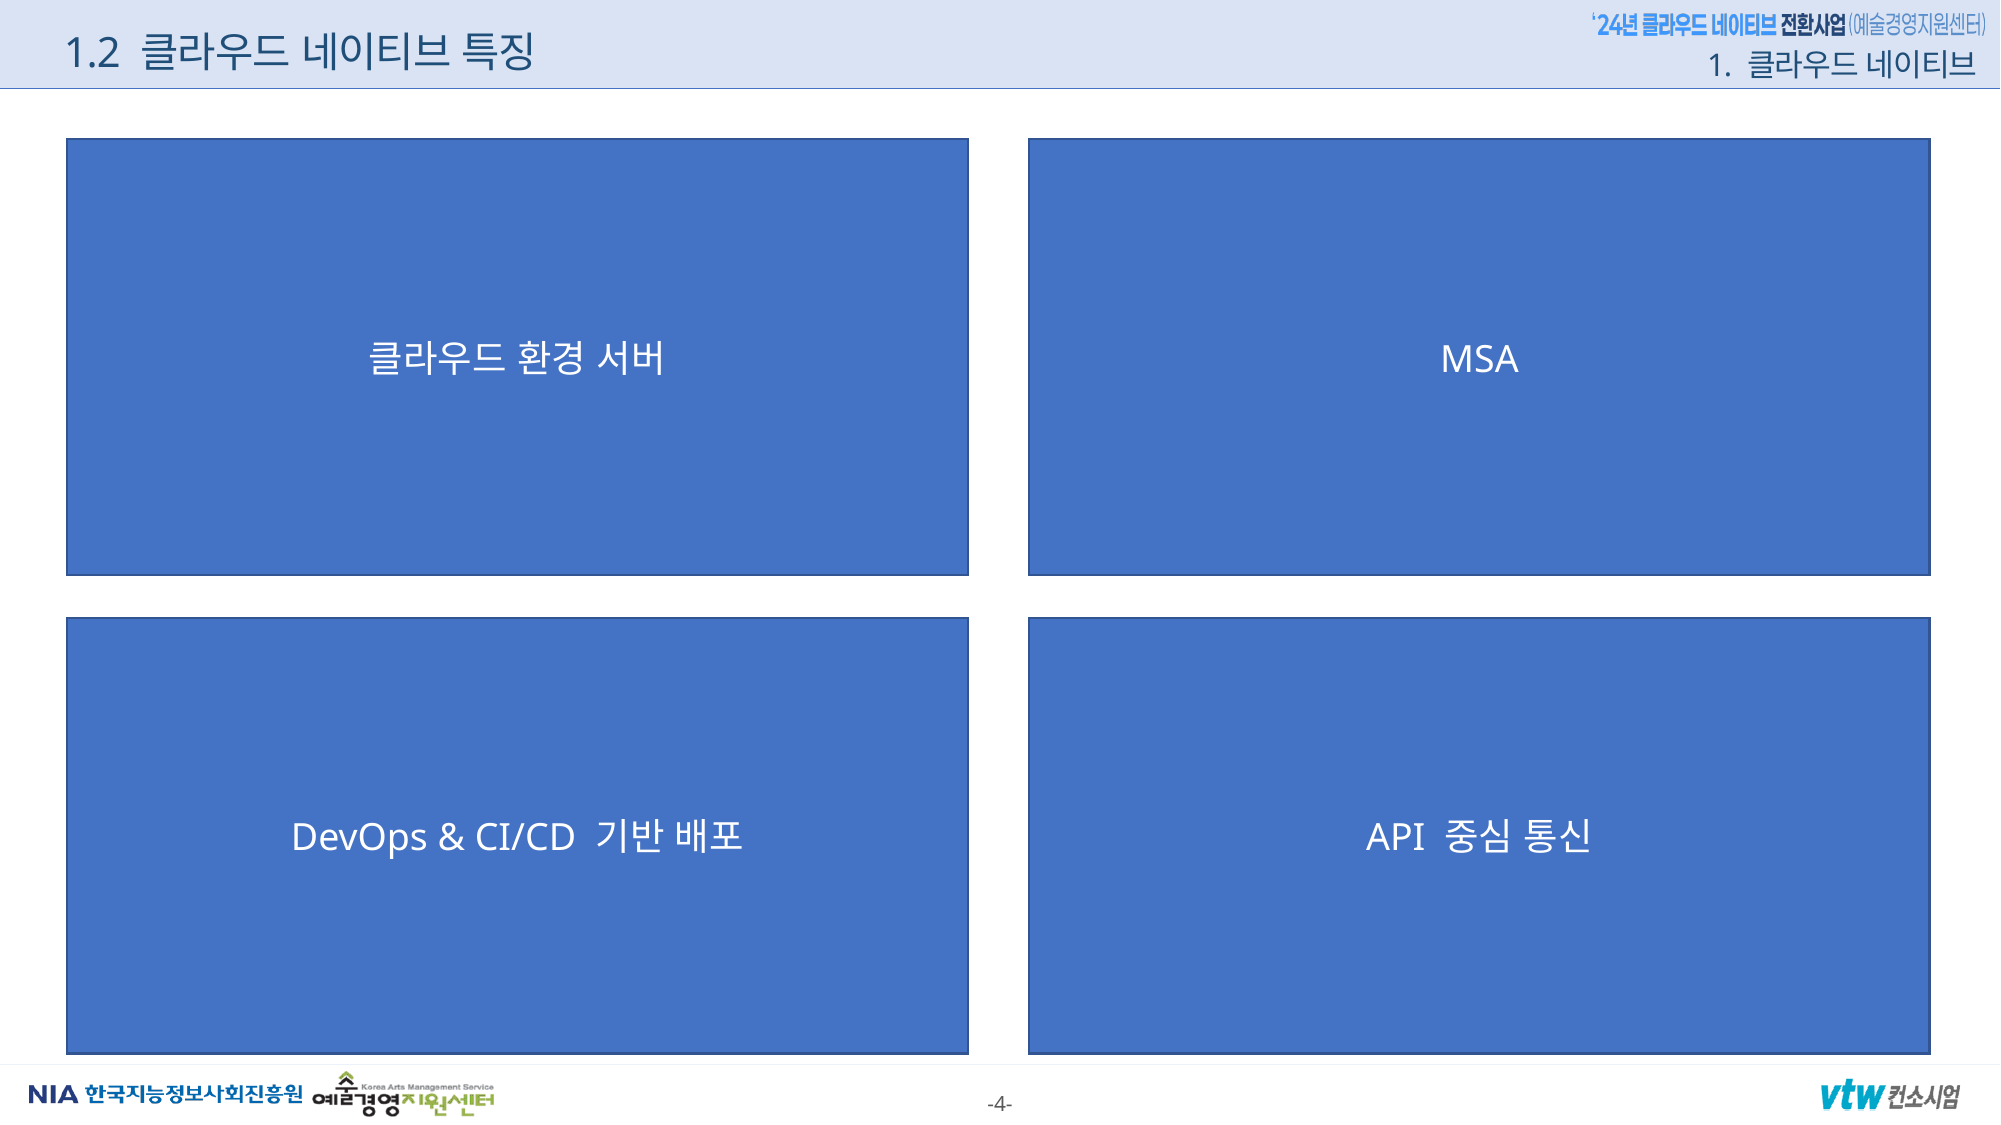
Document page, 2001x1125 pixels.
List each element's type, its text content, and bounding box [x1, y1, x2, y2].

picture [308, 1069, 497, 1117]
picture [1581, 0, 2000, 56]
picture [24, 1069, 305, 1117]
list 1.2 클라우드 네이티브 특징 [48, 22, 653, 87]
picture [1818, 1076, 1963, 1115]
list 1. 클라우드 네이티브 [1432, 44, 1993, 89]
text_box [67, 139, 1930, 1054]
